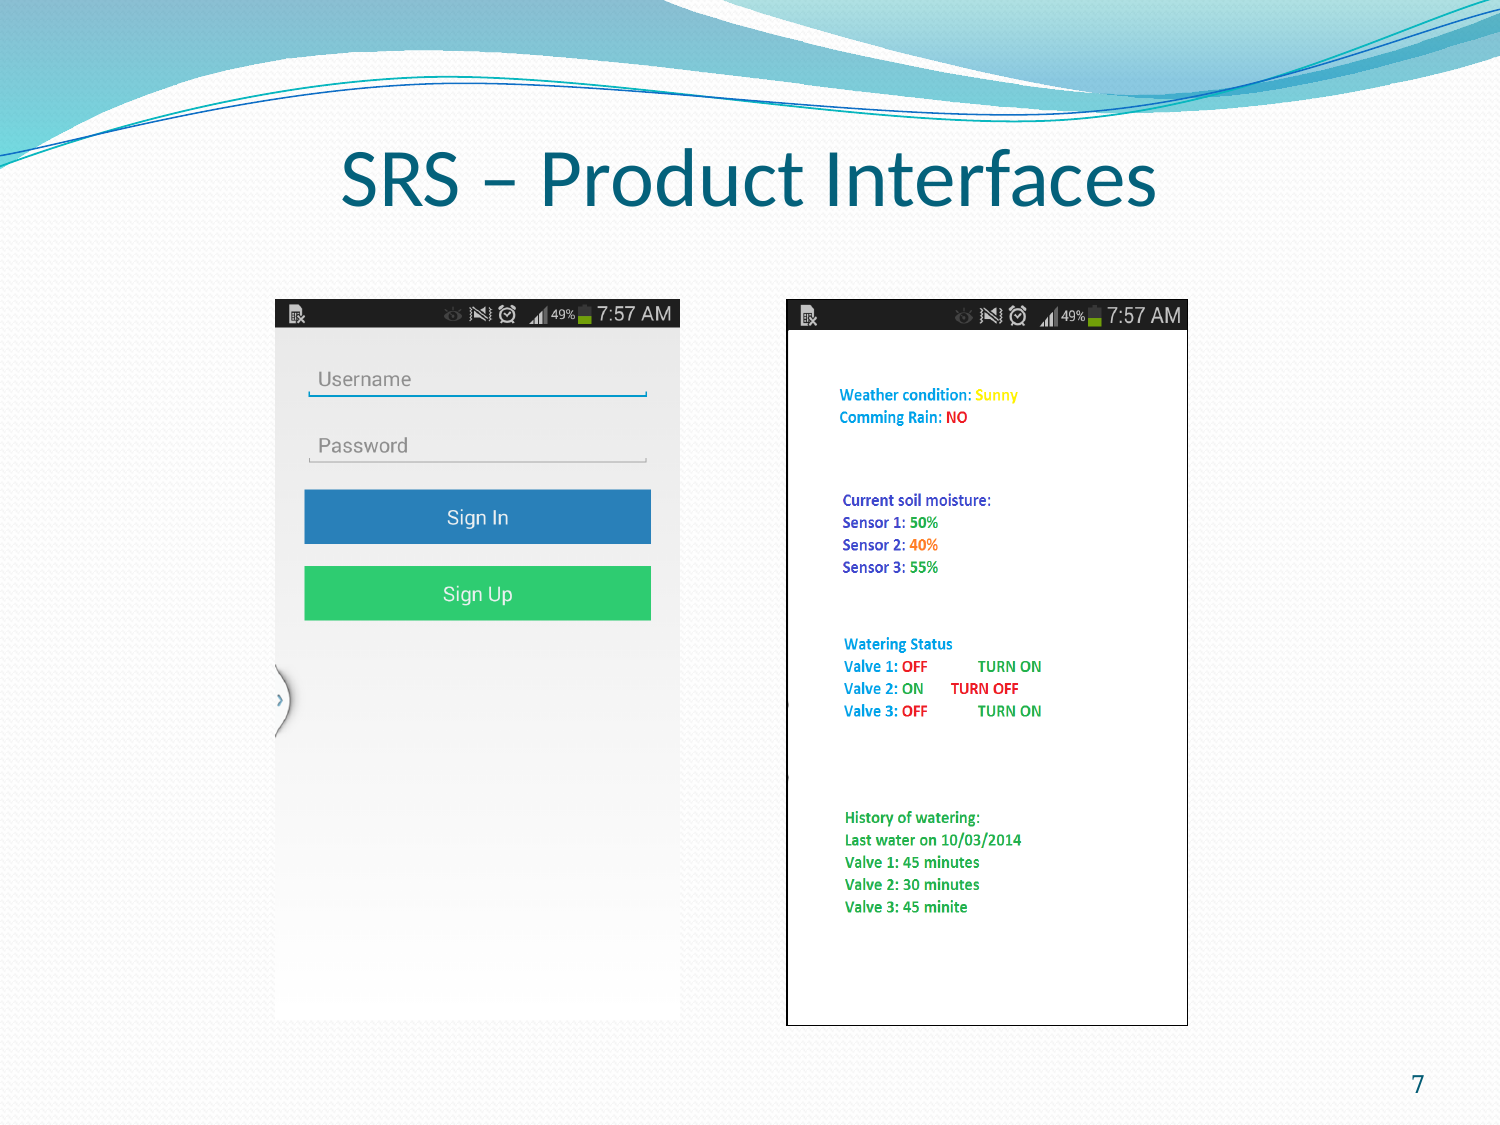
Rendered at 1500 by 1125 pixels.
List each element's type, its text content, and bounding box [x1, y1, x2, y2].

title SRS – Product Interfaces [75, 115, 1425, 303]
picture [787, 299, 1188, 1026]
slide_number 7 [1299, 1042, 1425, 1103]
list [274, 299, 681, 1021]
